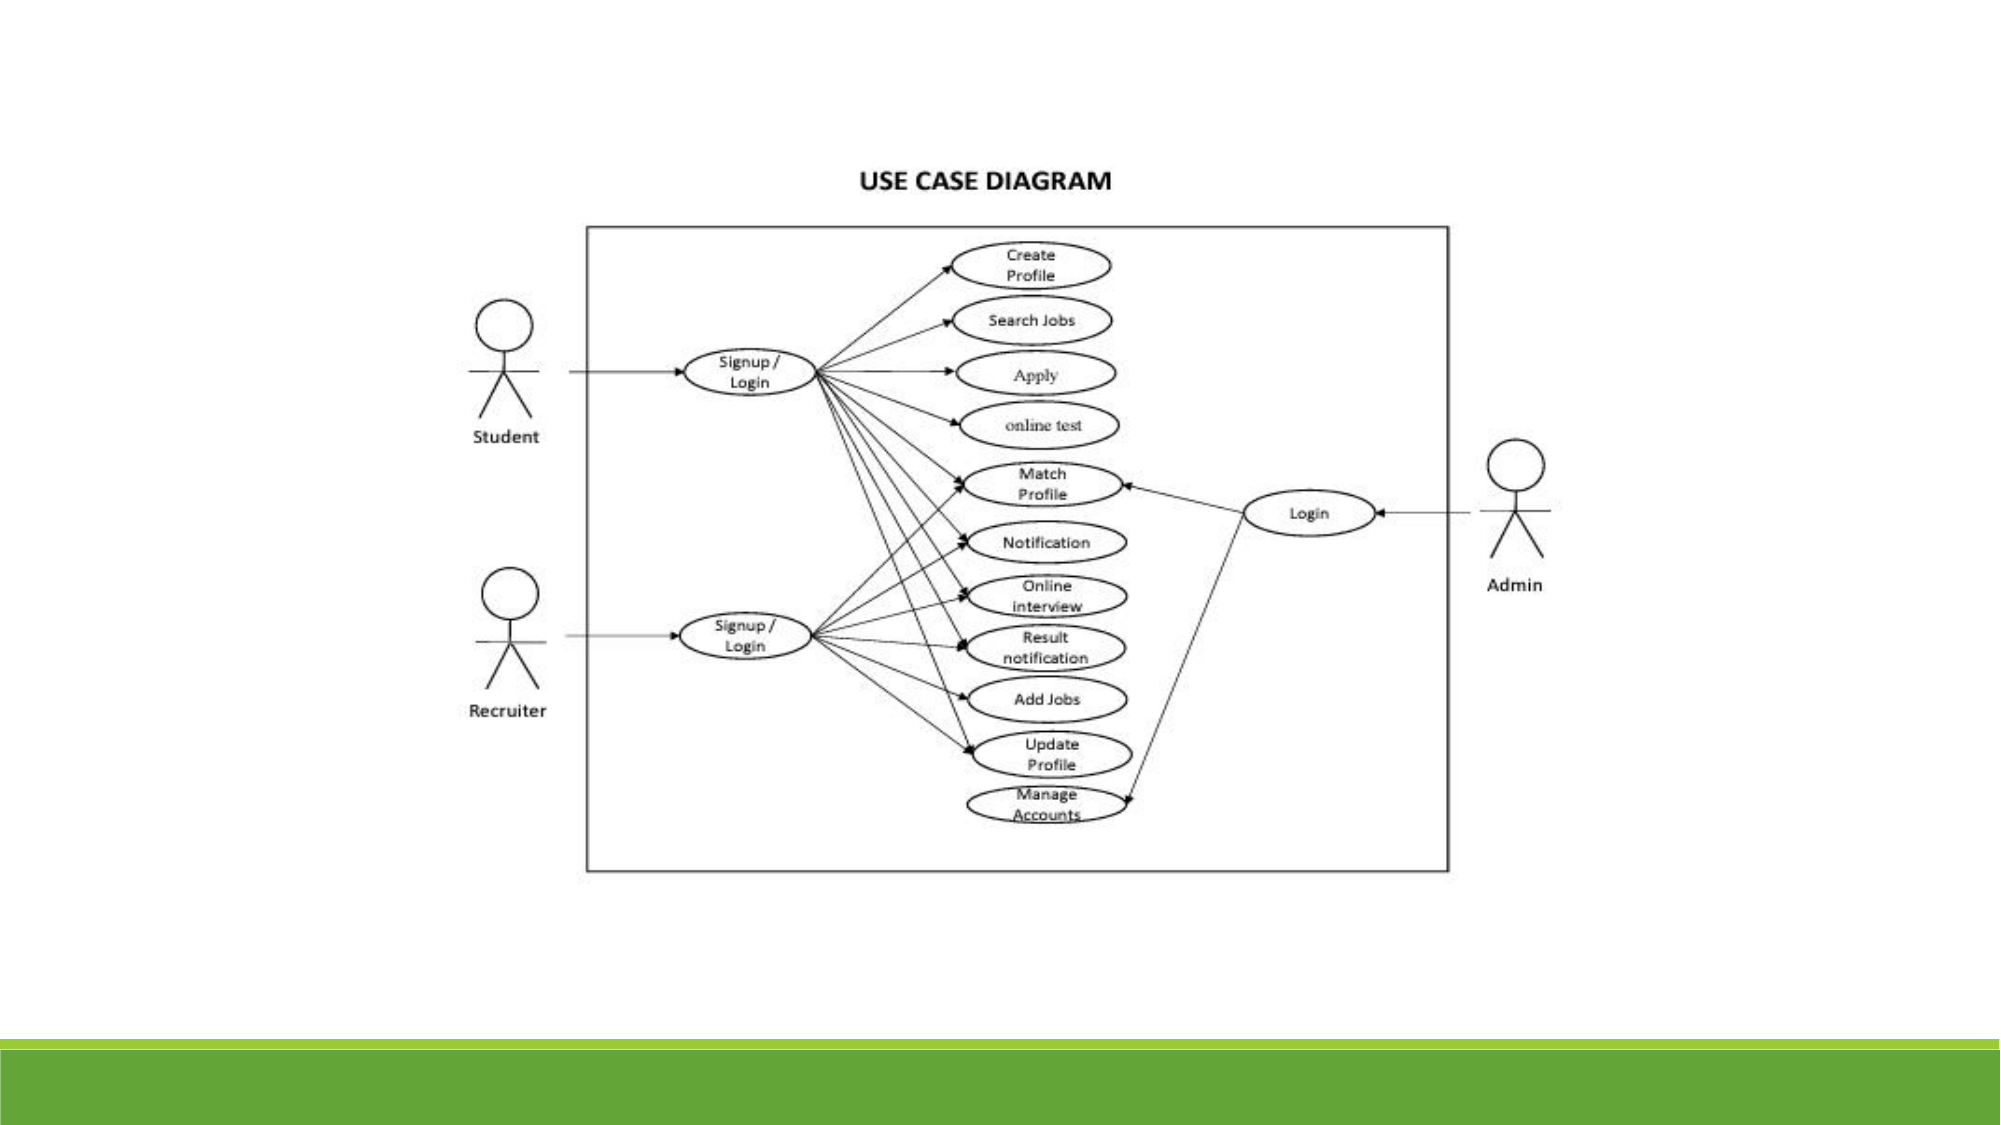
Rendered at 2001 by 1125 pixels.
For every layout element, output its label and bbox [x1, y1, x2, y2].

picture [352, 16, 1698, 1017]
